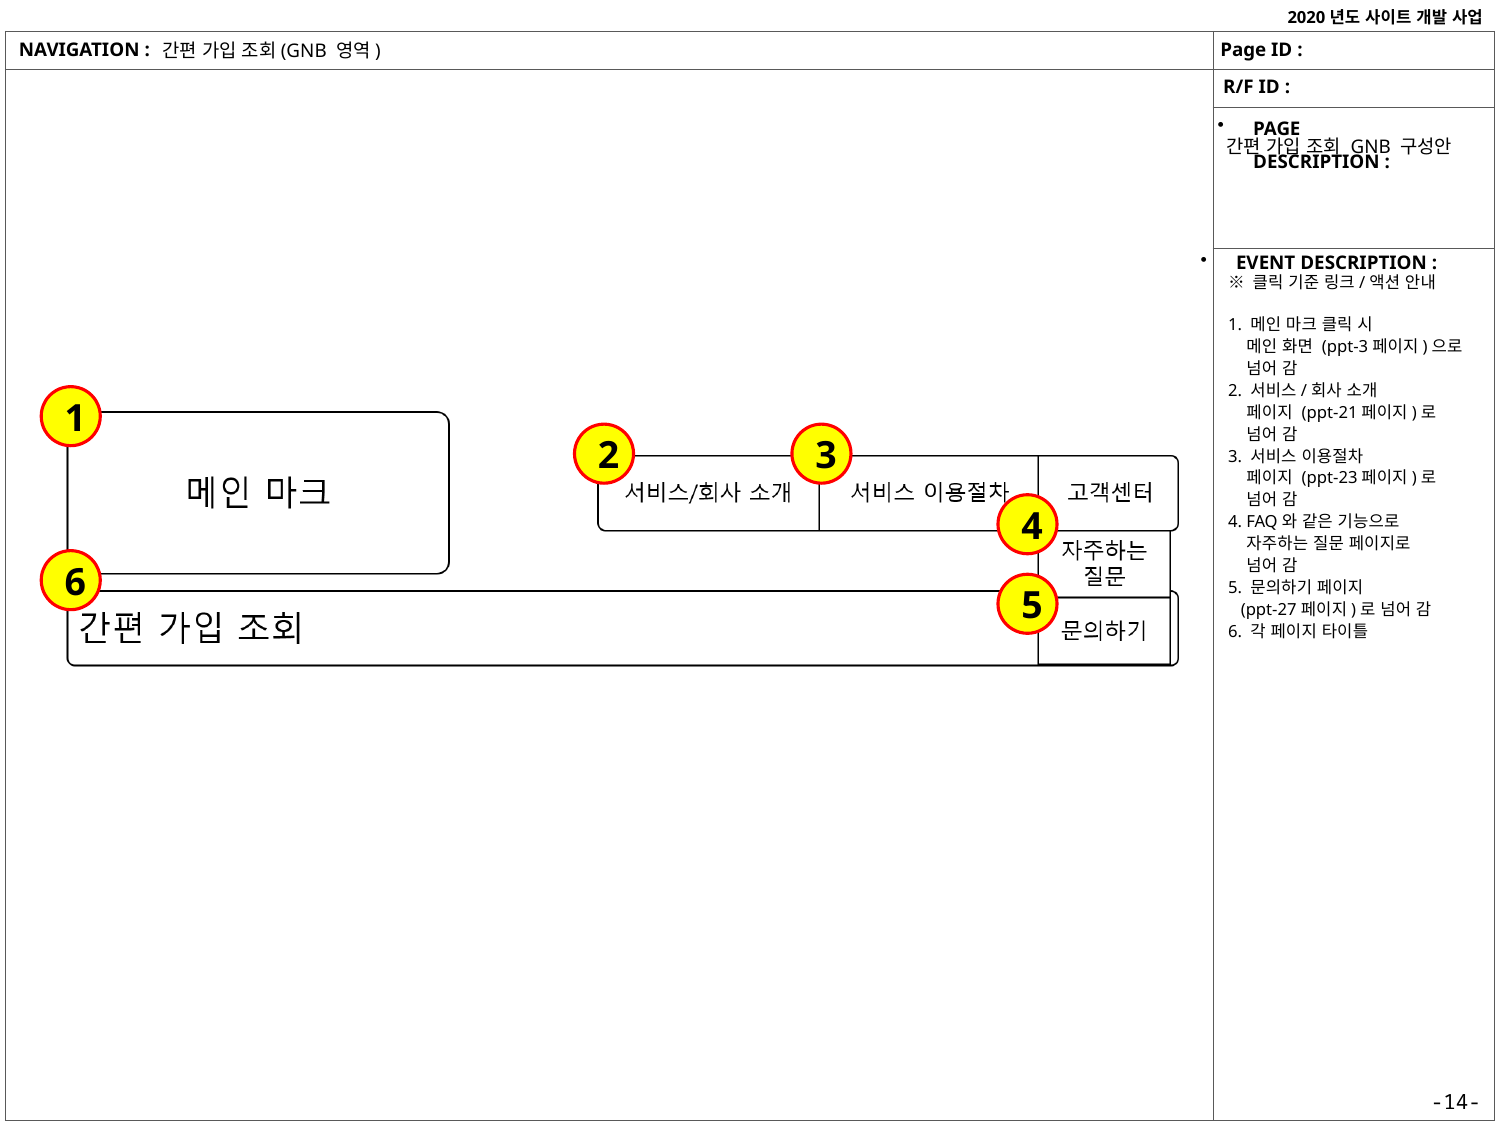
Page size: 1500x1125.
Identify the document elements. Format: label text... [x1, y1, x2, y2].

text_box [40, 386, 1179, 670]
text_box 간편 가입 조회 GNB 구성안 [1212, 127, 1500, 165]
text_box ※ 클릭 기준 링크/액션 안내 1. 메인 마크 클릭 시 메인 화면 (ppt-3페이지)으로 넘어 감 2. 서비스/회사 소개 페이지 (ppt-21페이지)로 넘어 감 3. 서비스 이용절차 페이지 (ppt-23페이지)로 넘어 감 4. FAQ와 같은 기능으로 자주하는 질문 페이지로 넘어 감 5. 문의하기 페이지 (ppt-27페이지)로 넘어 감 6. 각 페이지 타이틀 [1213, 262, 1500, 670]
title 간편 가입 조회(GNB 영역) [147, 30, 1211, 67]
